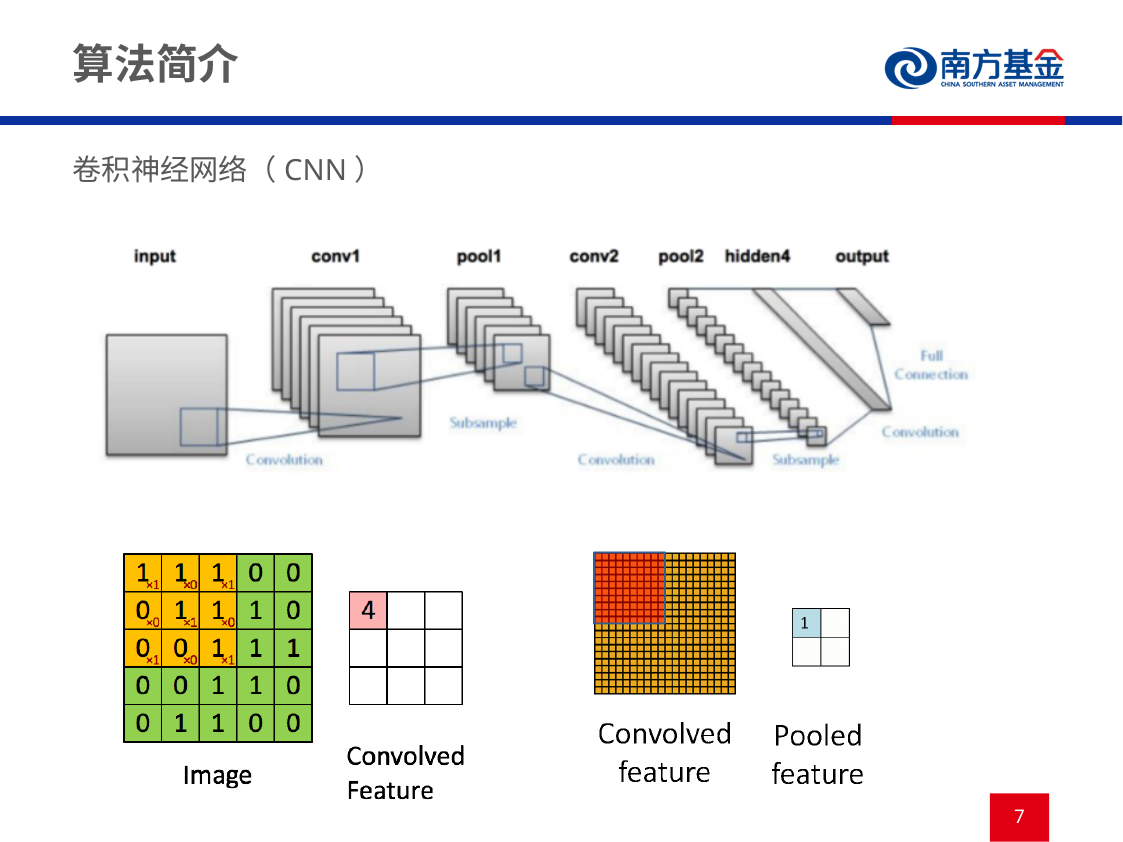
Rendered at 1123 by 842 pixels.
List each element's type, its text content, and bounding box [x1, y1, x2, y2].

picture [86, 516, 498, 817]
title 算法简介 [57, 36, 720, 97]
picture [883, 43, 1065, 90]
picture [531, 551, 957, 797]
text_box 卷积神经网络（CNN） [57, 143, 703, 194]
slide_number 7 [989, 793, 1050, 842]
picture [86, 208, 1050, 503]
